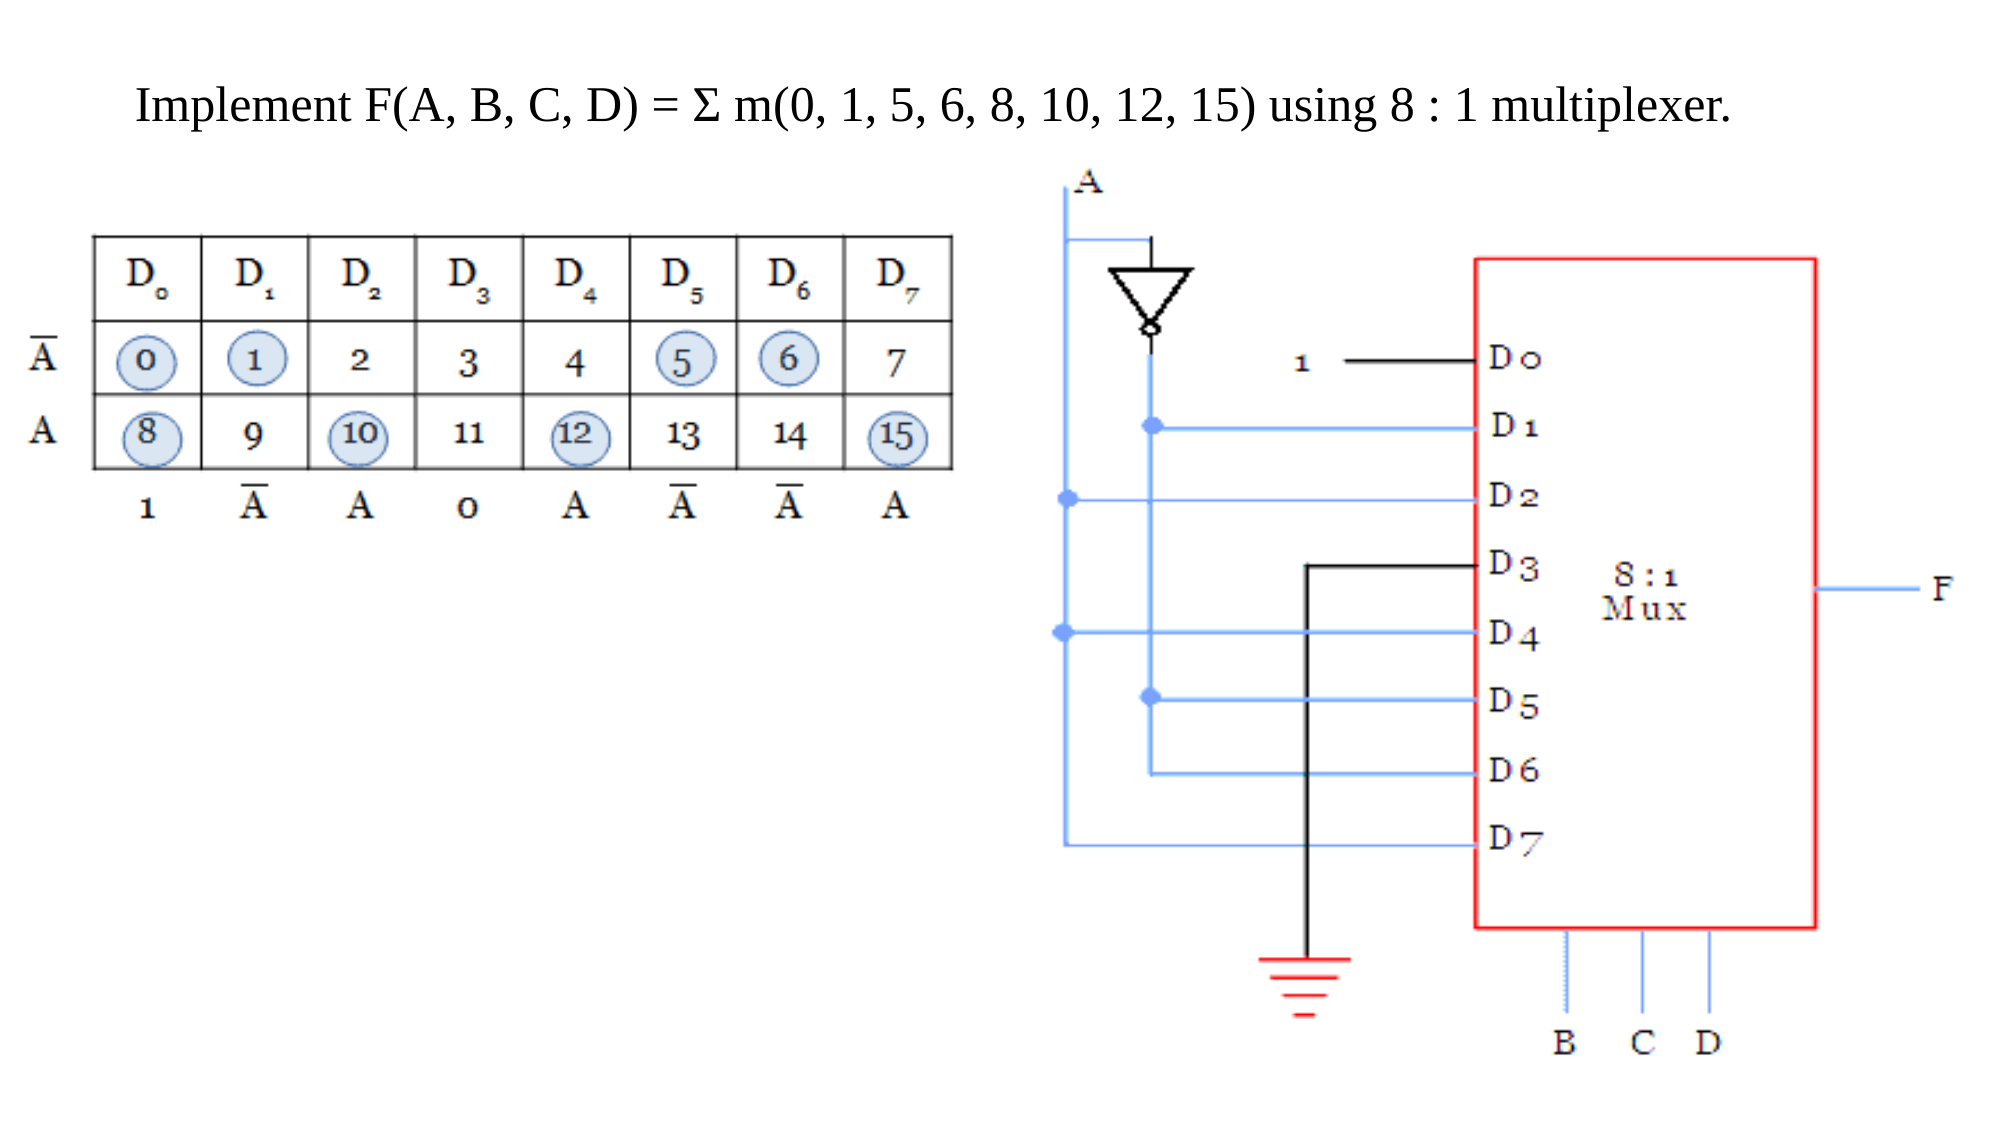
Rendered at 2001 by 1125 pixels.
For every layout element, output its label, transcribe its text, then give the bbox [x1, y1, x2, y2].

picture [15, 218, 972, 534]
text_box Implement F(A, B, C, D) = Σ m(0, 1, 5, 6, 8, 10, 12, 15) using 8 : 1 multiplexer. [120, 63, 1807, 139]
picture [1028, 162, 1971, 1082]
